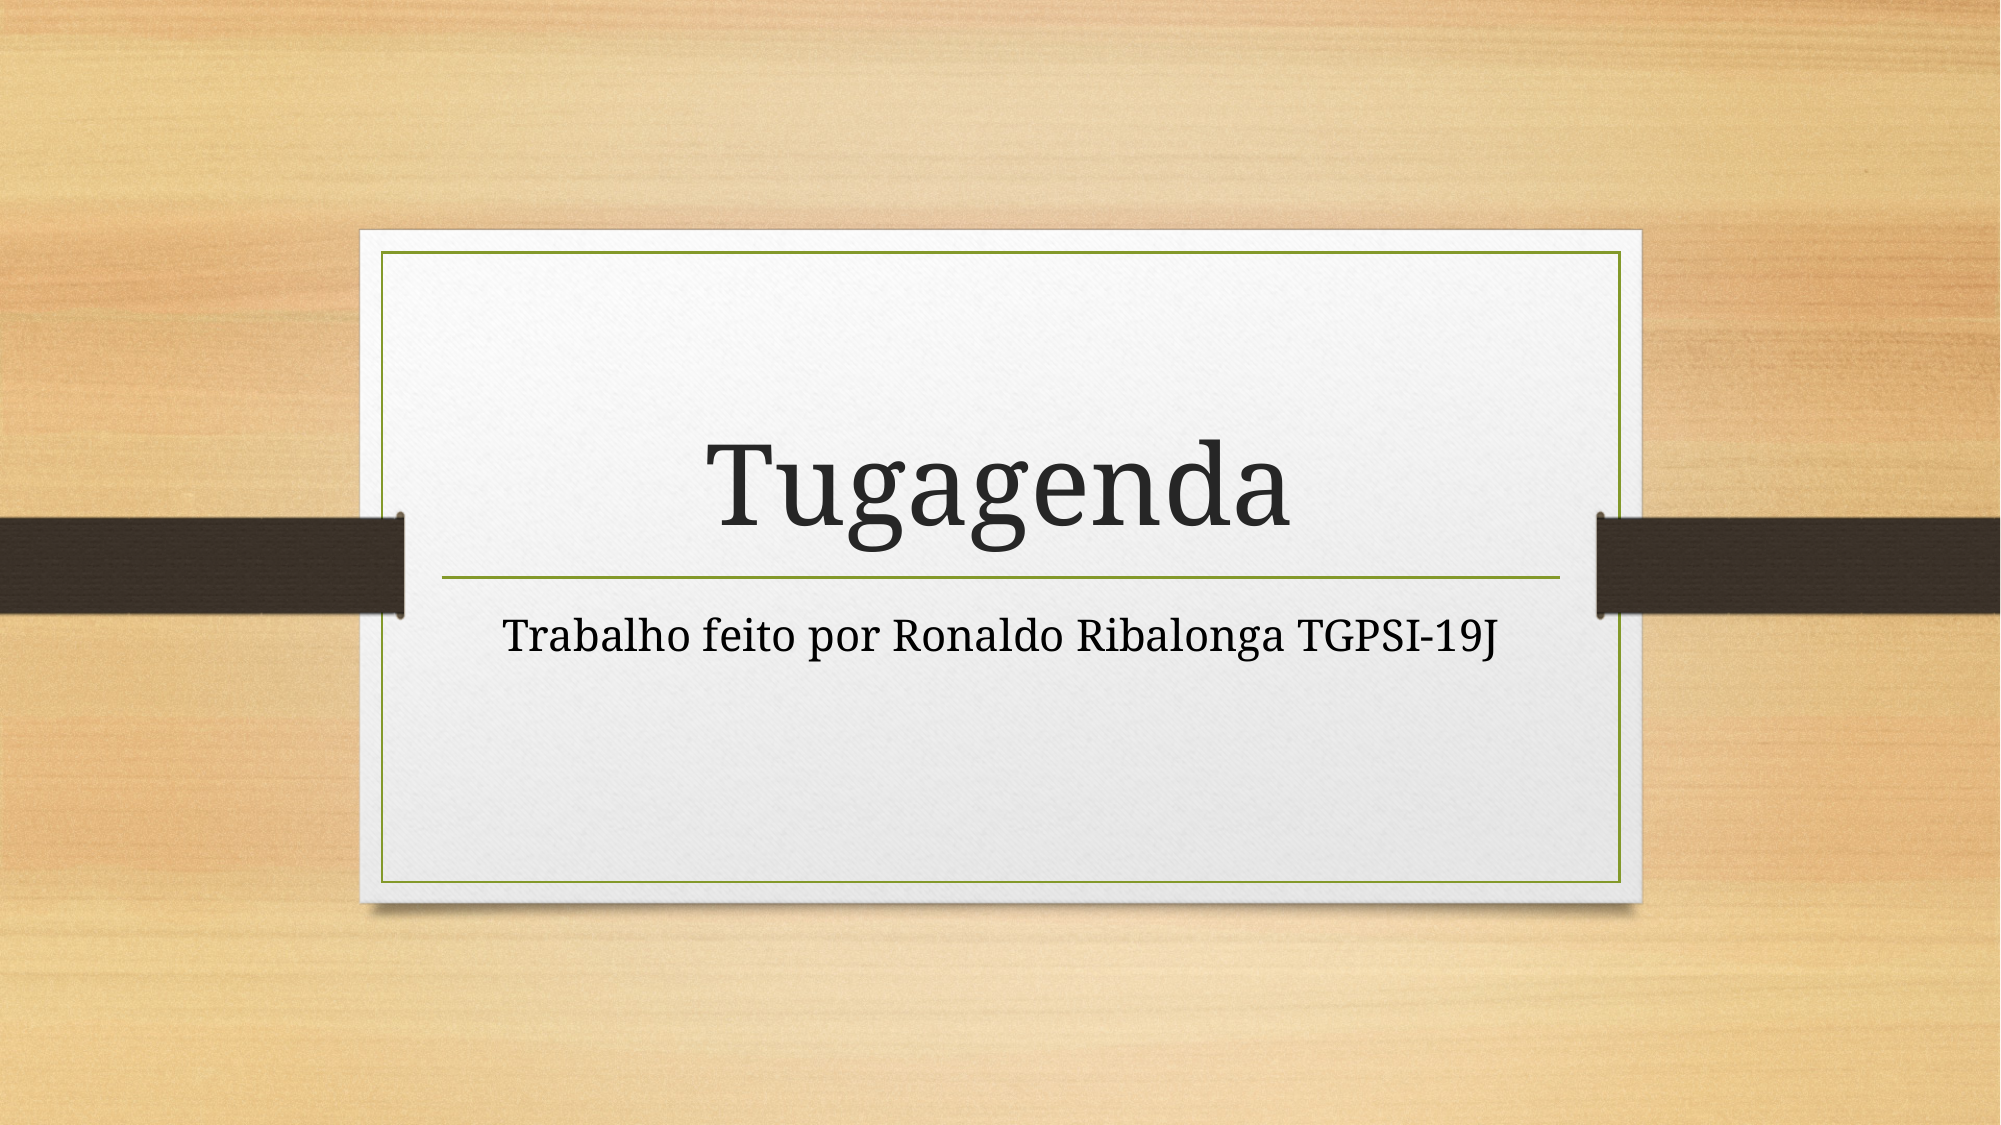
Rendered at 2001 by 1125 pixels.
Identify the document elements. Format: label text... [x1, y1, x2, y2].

title Tugagenda [441, 306, 1560, 556]
picture [0, 0, 2001, 1125]
subtitle Trabalho feito por Ronaldo Ribalonga TGPSI-19J [441, 600, 1560, 817]
